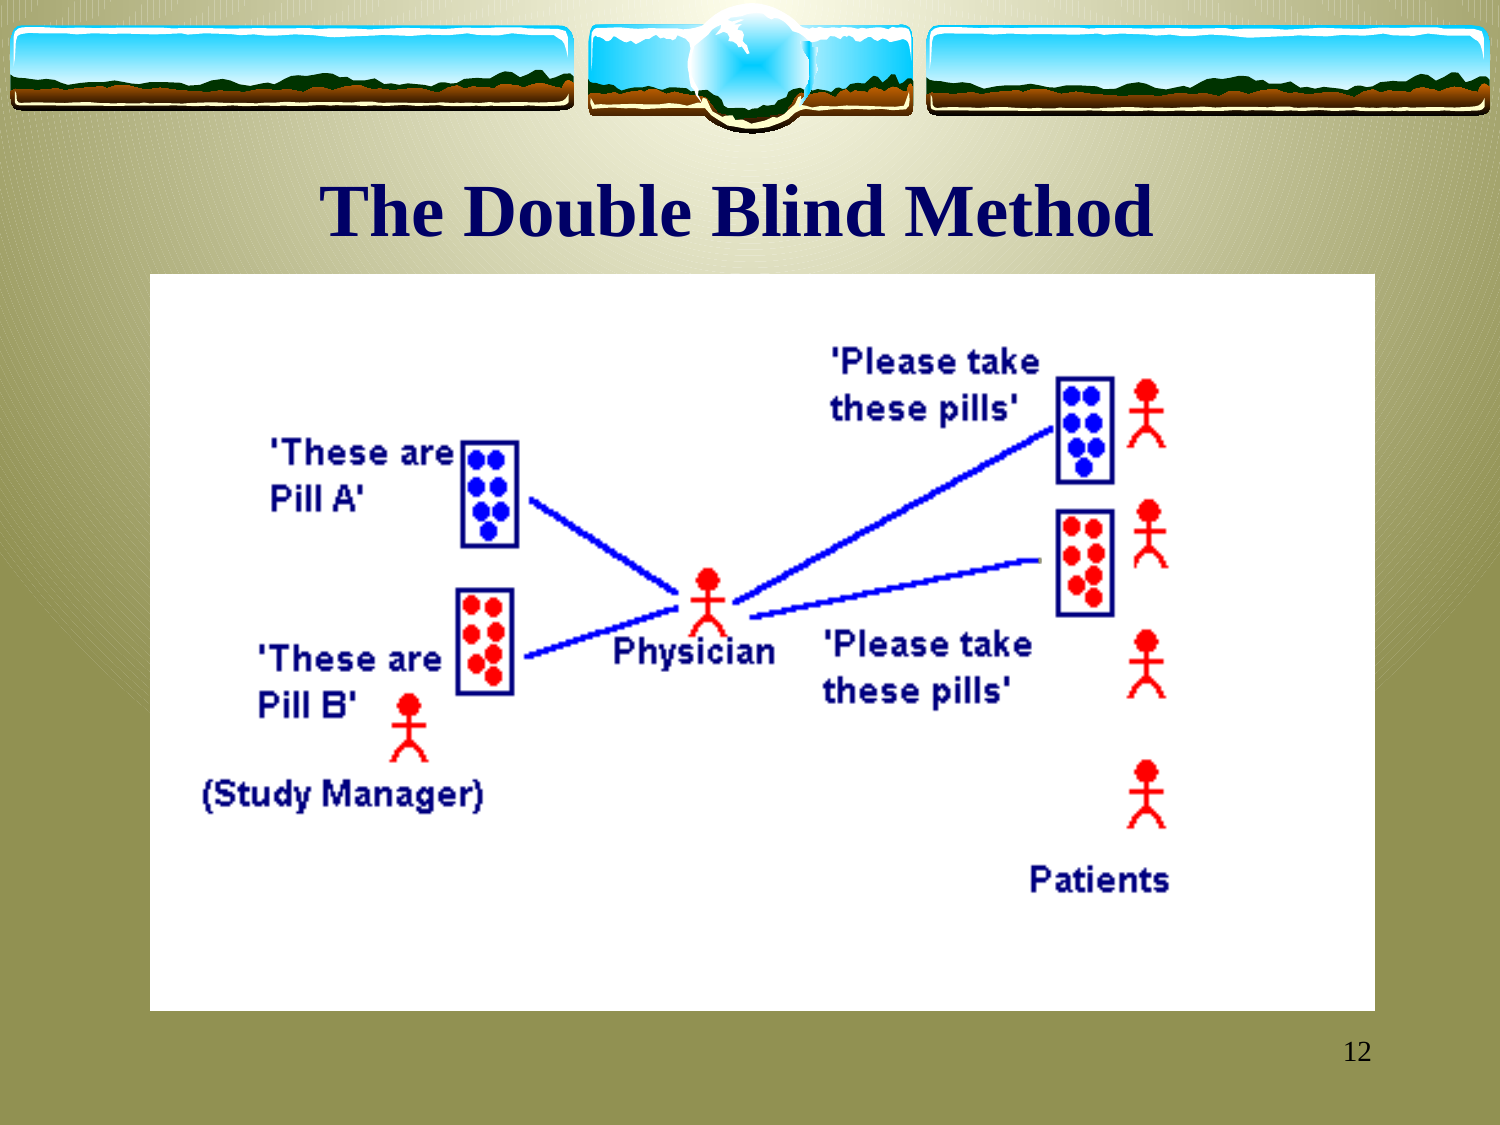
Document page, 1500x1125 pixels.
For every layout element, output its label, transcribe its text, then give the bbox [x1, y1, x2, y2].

slide_number 12 [1074, 1024, 1388, 1101]
title The Double Blind Method [99, 149, 1376, 263]
picture [149, 274, 1376, 1011]
